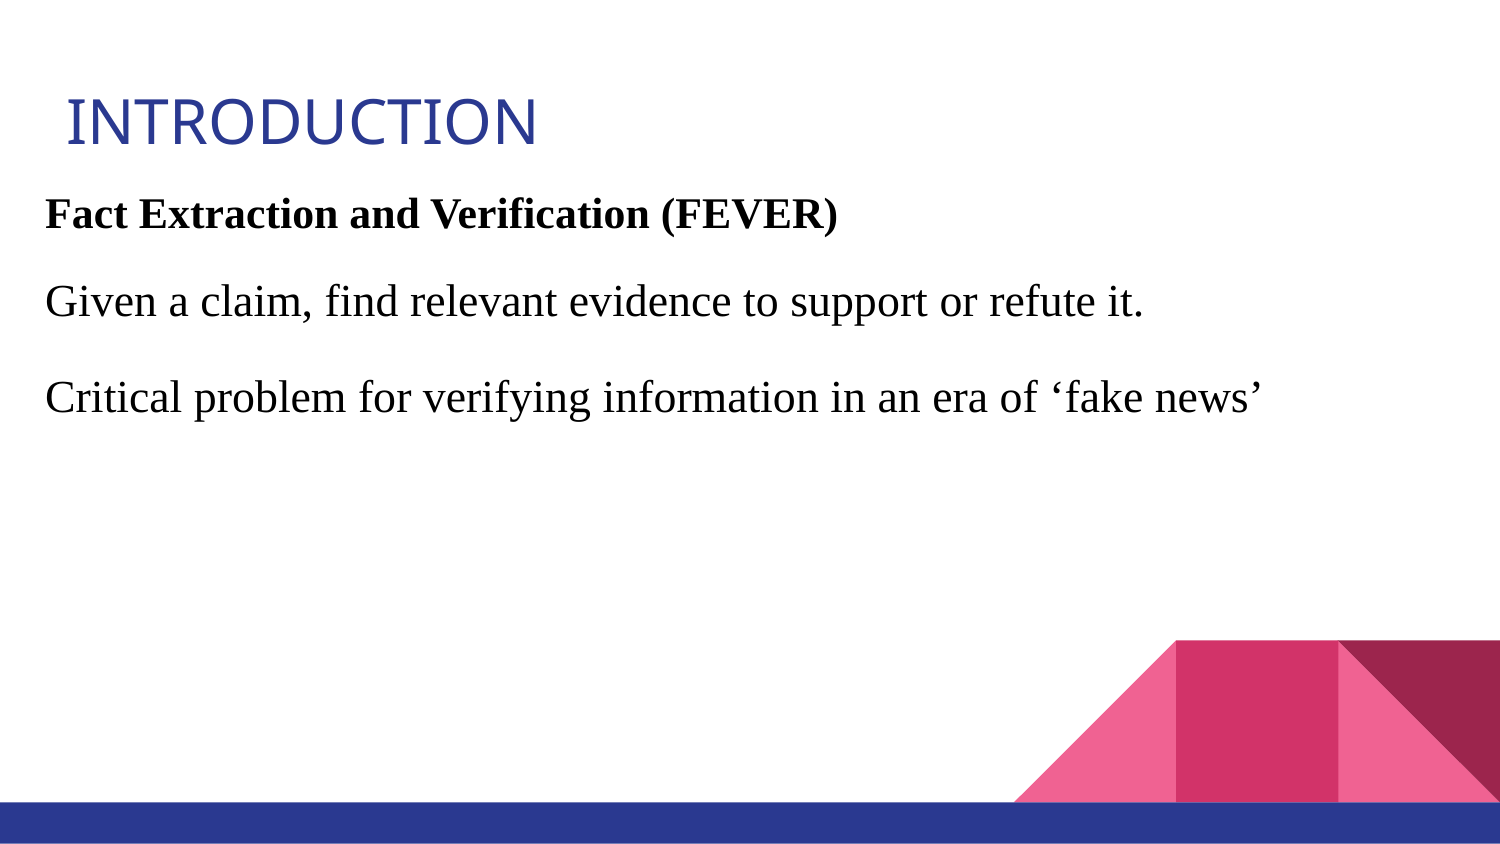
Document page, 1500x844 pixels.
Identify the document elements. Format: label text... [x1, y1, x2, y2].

list Fact Extraction and Verification (FEVER) Given a claim, find relevant evidence to support or refute it. Critical problem for verifying information in an era of ‘fake news’ [30, 166, 1428, 715]
title INTRODUCTION [51, 67, 1449, 167]
